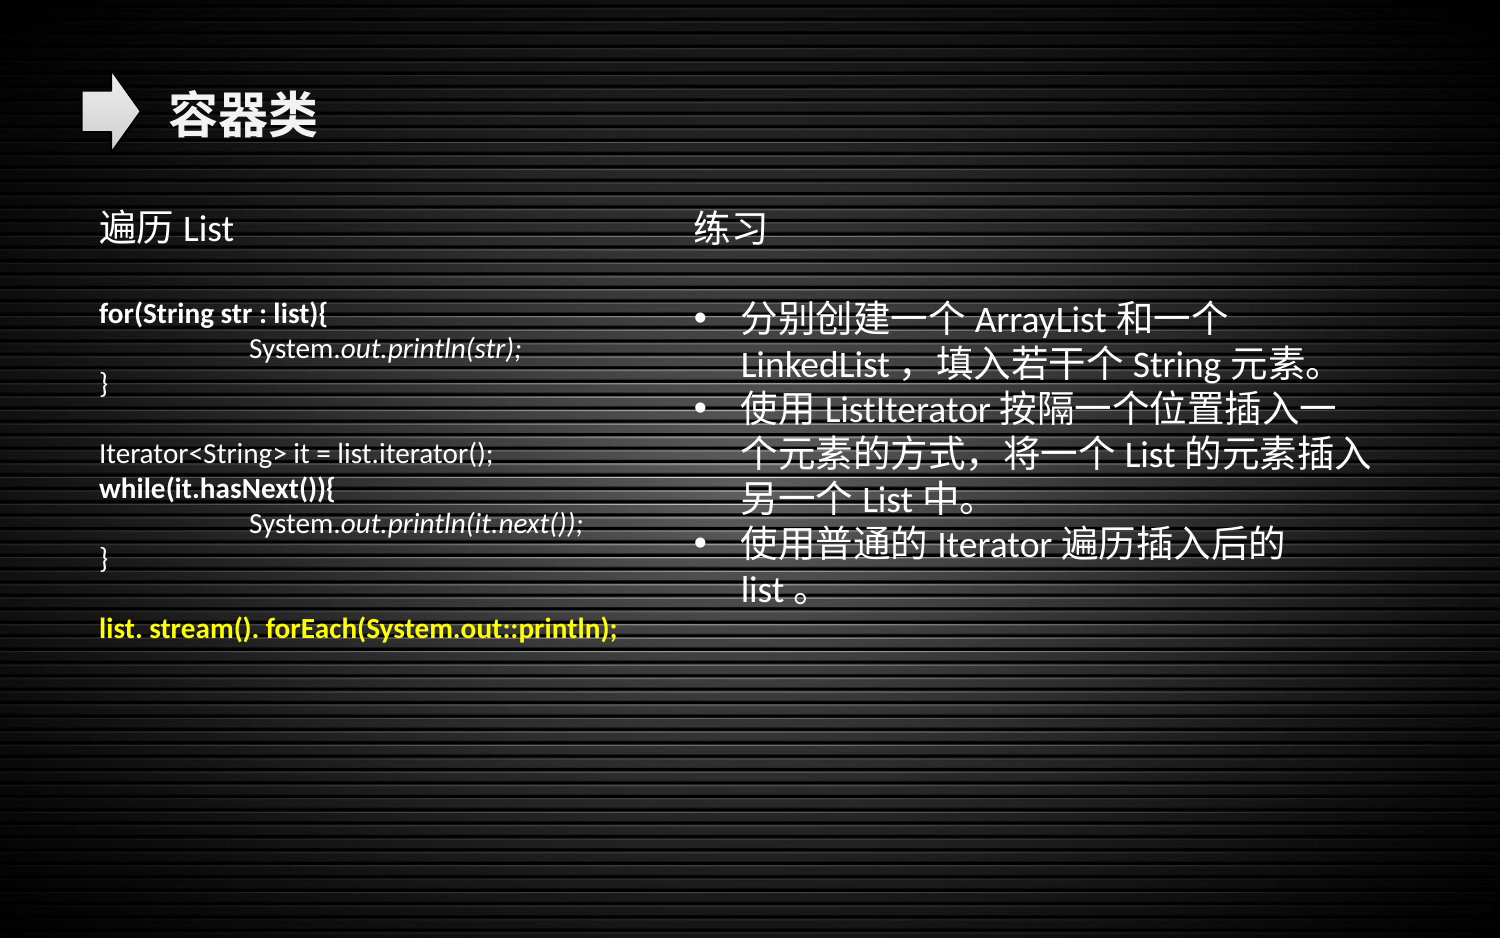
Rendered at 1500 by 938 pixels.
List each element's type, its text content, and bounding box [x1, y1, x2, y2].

picture [0, 0, 1500, 938]
text_box 容器类 [153, 76, 334, 152]
text_box [81, 69, 142, 154]
text_box 练习 分别创建一个ArrayList和一个LinkedList，填入若干个String元素。 使用ListIterator按隔一个位置插入一个元素的方式，将一个List的元素插入另一个List中。 使用普通的Iterator遍历插入后的list。 [679, 197, 1388, 618]
text_box 遍历List for(String str : list){ System.out.println(str); } Iterator<String> it = list.iterator(); while(it.hasNext()){ System.out.println(it.next()); } list. stream(). forEach(System.out::println); [84, 197, 653, 652]
